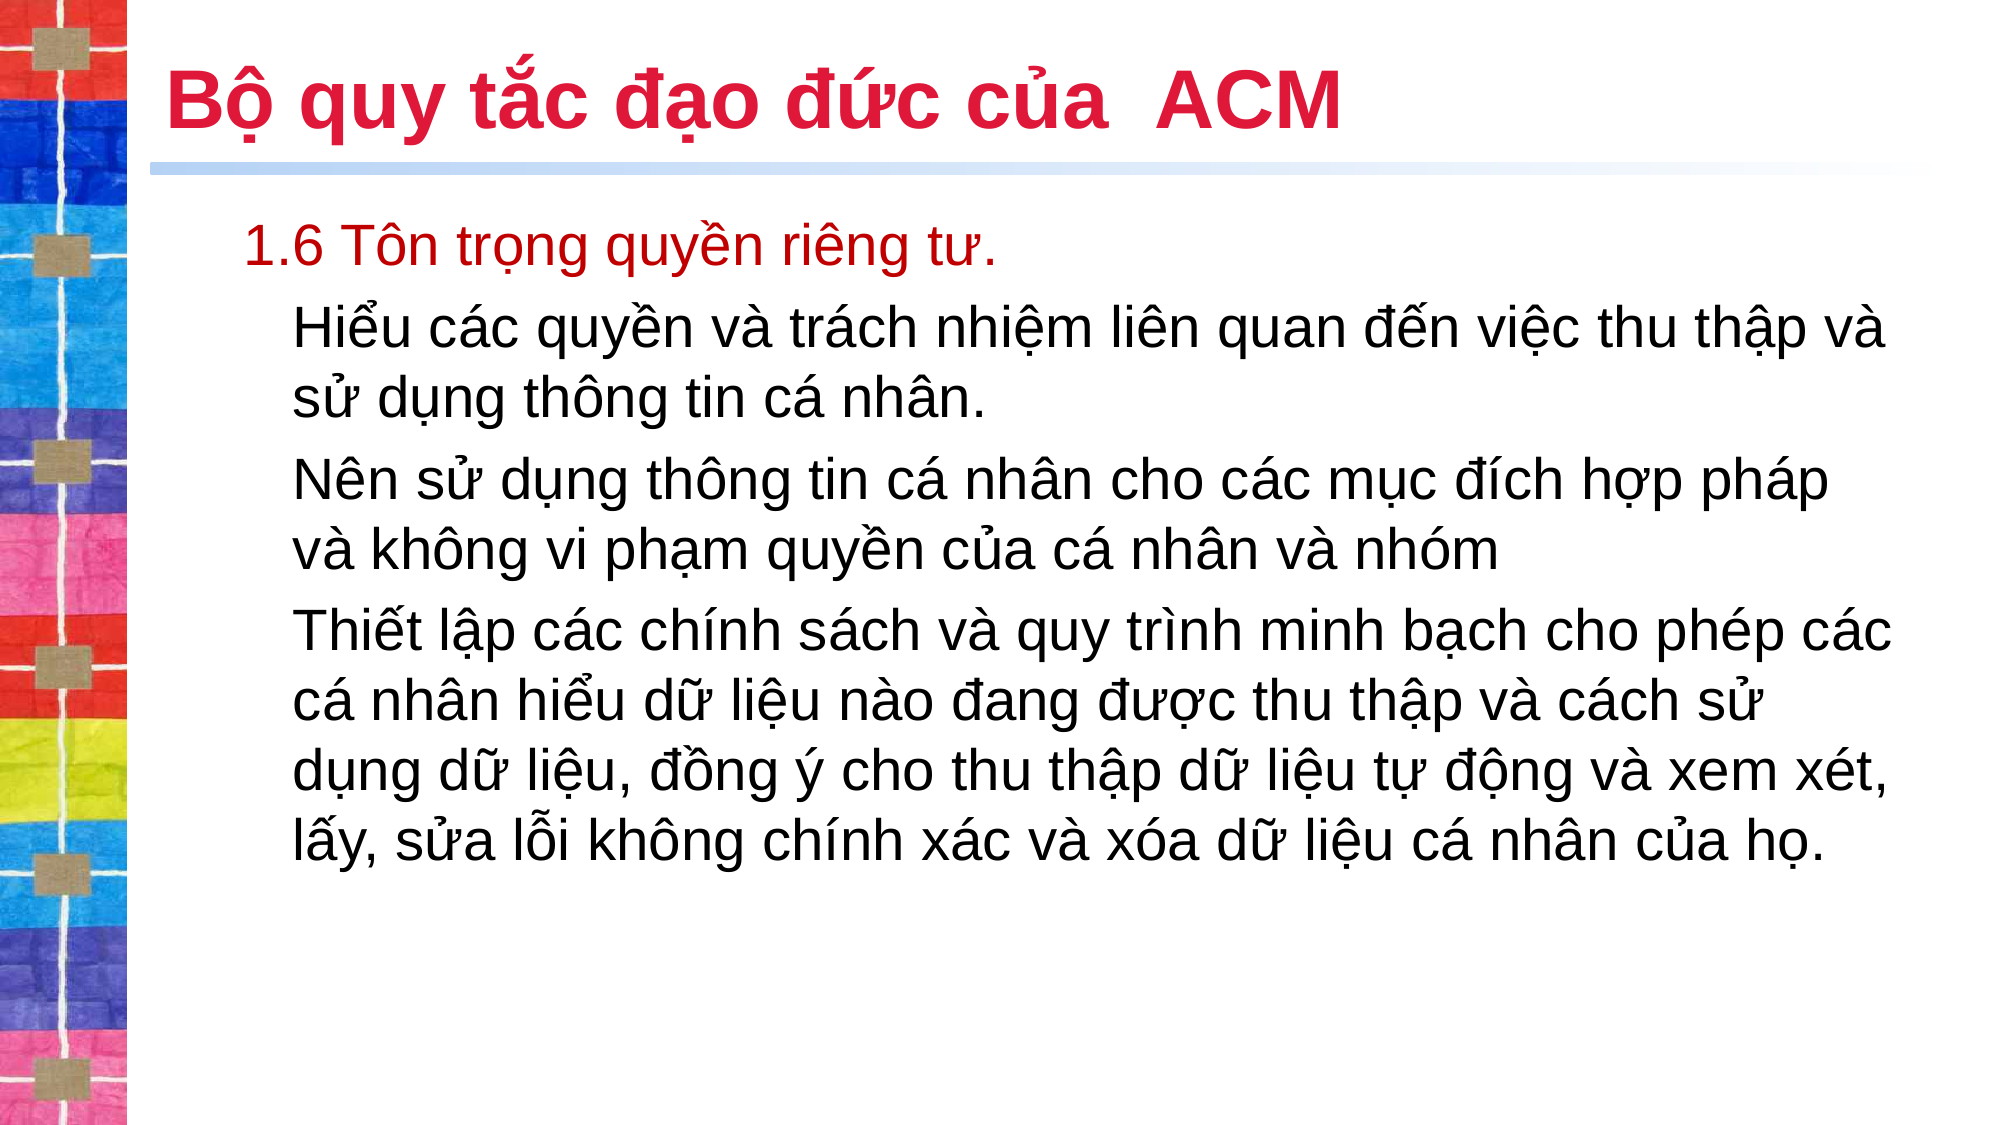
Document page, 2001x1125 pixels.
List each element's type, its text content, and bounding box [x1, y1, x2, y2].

picture [0, 0, 127, 1125]
title Bộ quy tắc đạo đức của ACM [150, 37, 1950, 175]
list 1.6 Tôn trọng quyền riêng tư. Hiểu các quyền và trách nhiệm liên quan đến việc thu thập và sử dụng thông tin cá nhân. Nên sử dụng thông tin cá nhân cho các mục đích hợp pháp và không vi phạm quyền của cá nhân và nhóm Thiết lập các chính sách và quy trình minh bạch cho phép các cá nhân hiểu dữ liệu nào đang được thu thập và cách sử dụng dữ liệu, đồng ý cho thu thập dữ liệu tự động và xem xét, lấy, sửa lỗi không chính xác và xóa dữ liệu cá nhân của họ. [183, 200, 1917, 1009]
